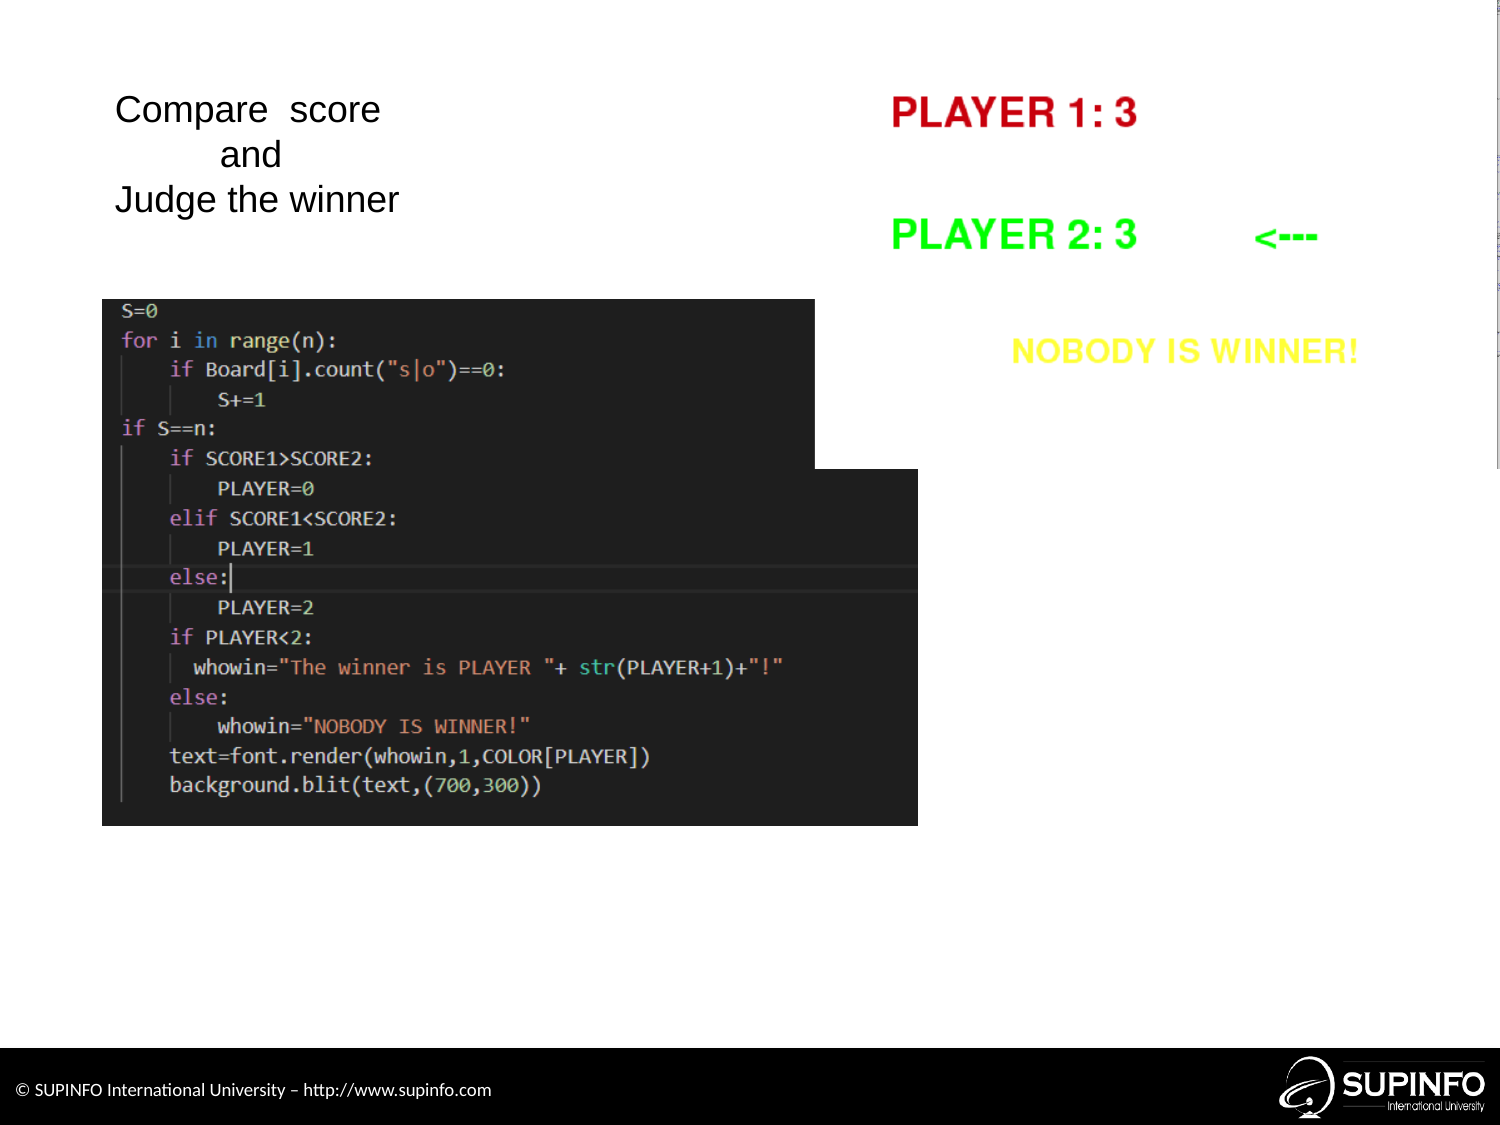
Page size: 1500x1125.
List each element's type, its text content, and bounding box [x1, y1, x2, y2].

picture [1269, 1044, 1494, 1125]
text_box Compare score and Judge the winner [100, 78, 420, 273]
picture [101, 0, 1500, 826]
